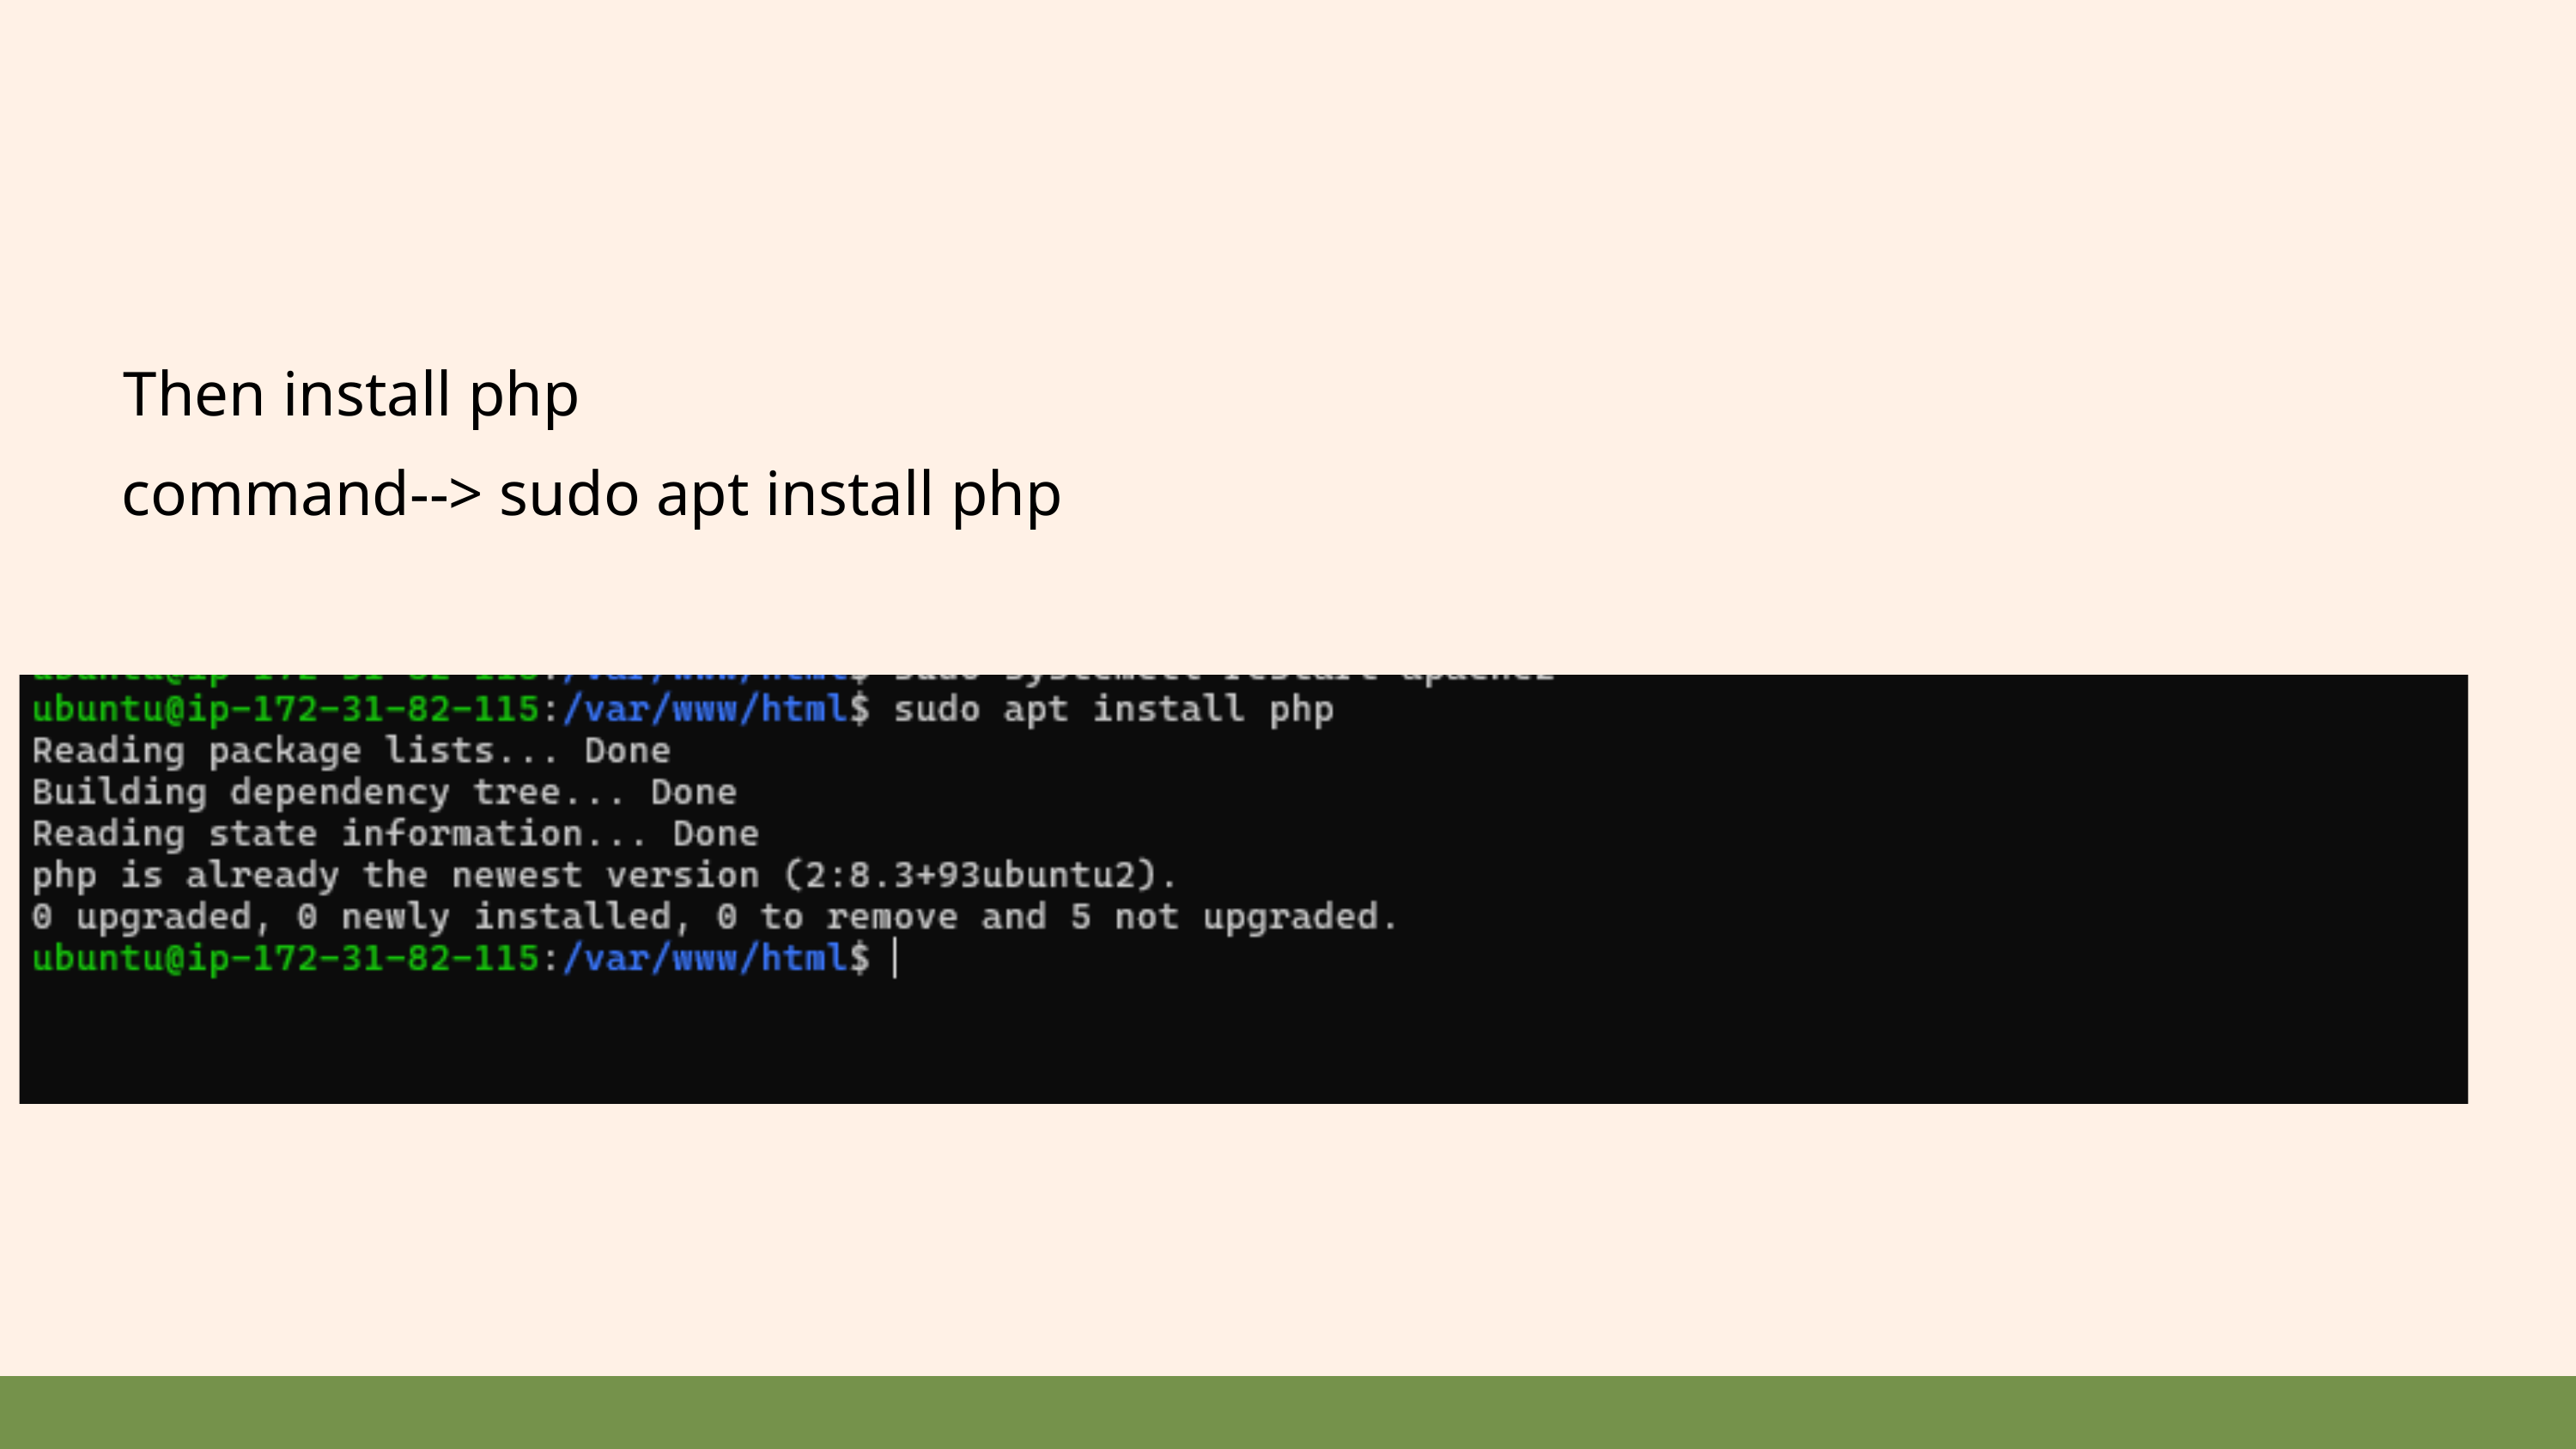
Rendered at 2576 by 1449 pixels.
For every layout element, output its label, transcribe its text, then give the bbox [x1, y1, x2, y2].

text_box [19, 675, 2469, 1104]
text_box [0, 1375, 2576, 1449]
text_box Then install php [117, 343, 587, 428]
text_box command--> sudo apt install php [0, 442, 1186, 528]
